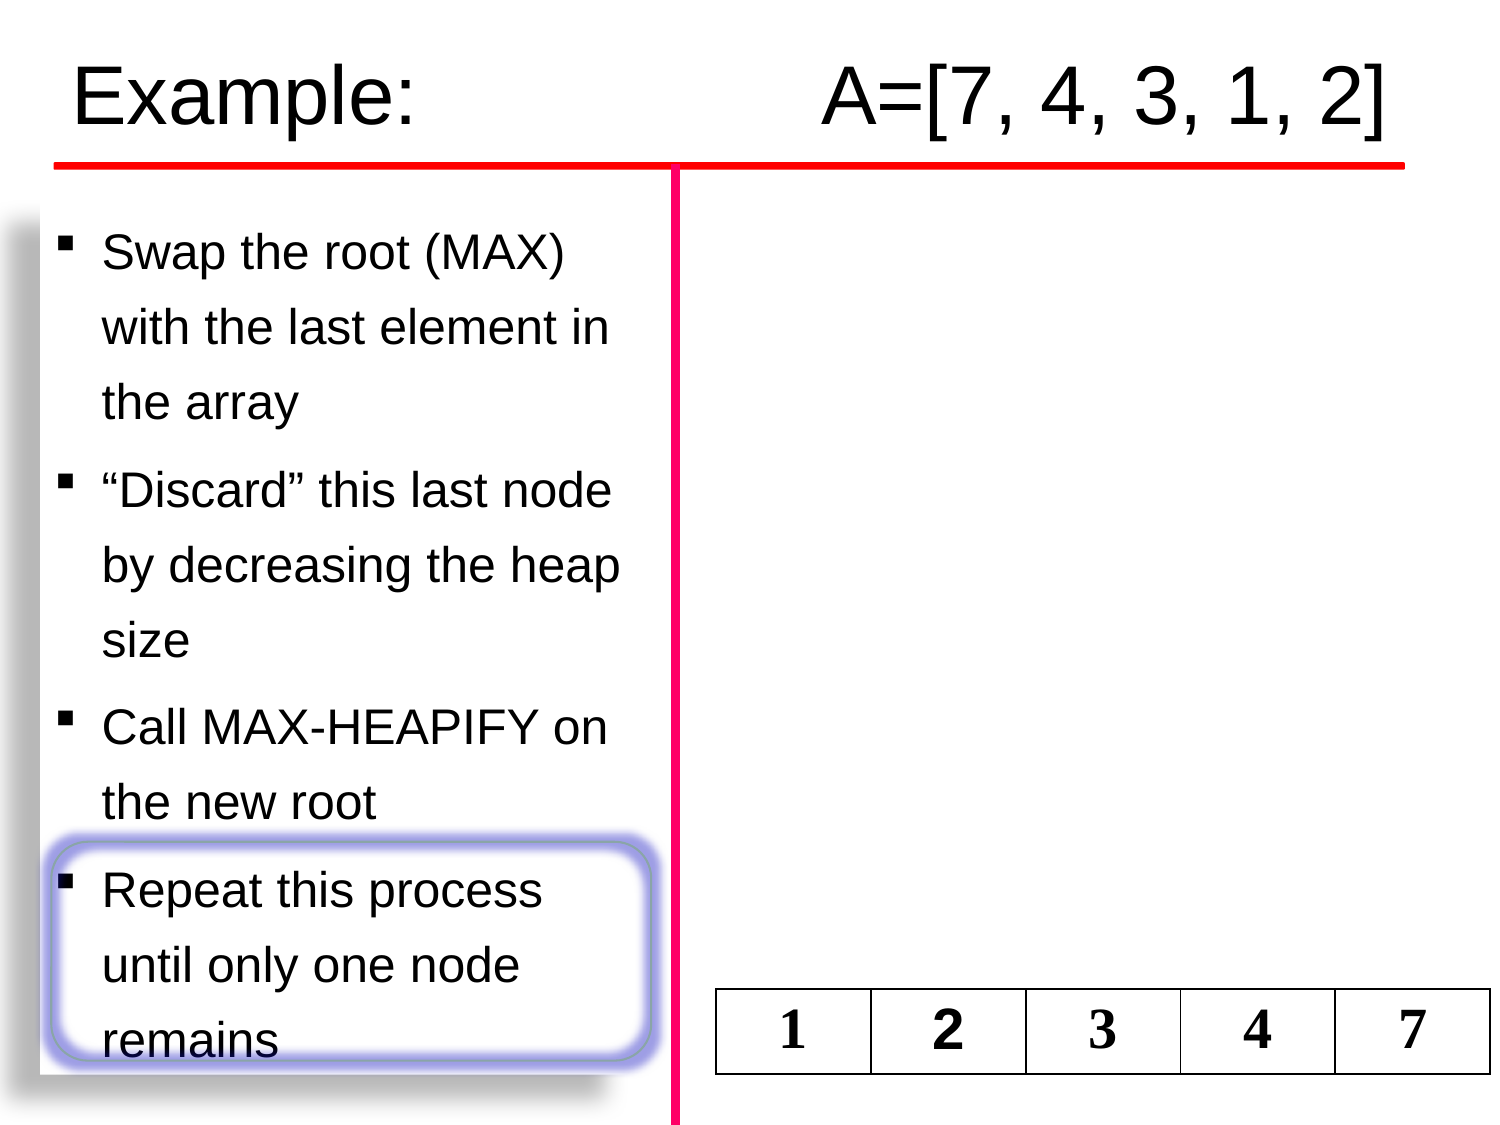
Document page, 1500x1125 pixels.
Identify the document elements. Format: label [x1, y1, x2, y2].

table_header [717, 990, 870, 1073]
picture [48, 839, 640, 1065]
table_header [1181, 990, 1334, 1073]
text_box [50, 840, 653, 1062]
table_header [1027, 990, 1180, 1073]
text_box [671, 164, 680, 1125]
text_box [40, 1041, 640, 1075]
title [55, 16, 1406, 166]
text_box [40, 197, 640, 863]
table_header [1336, 990, 1489, 1073]
table_header [872, 990, 1025, 1073]
